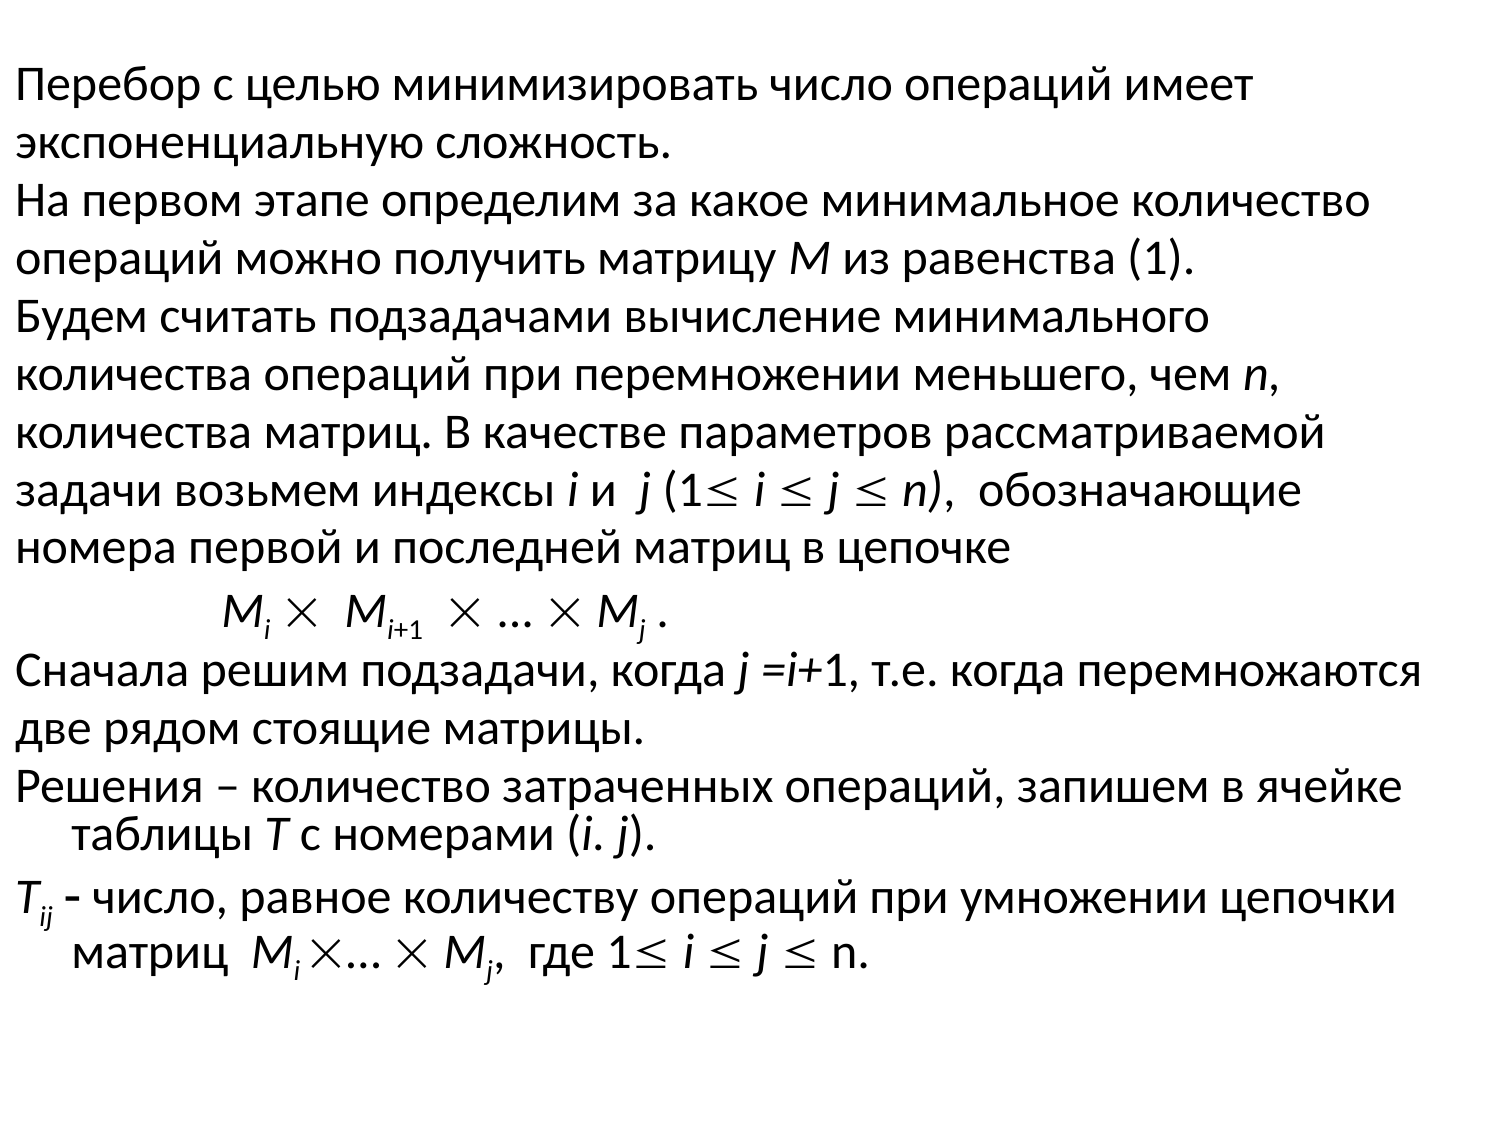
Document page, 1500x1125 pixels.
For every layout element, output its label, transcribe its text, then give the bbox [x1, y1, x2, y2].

list Перебор с целью минимизировать число операций имеет экспоненциальную сложность. На первом этапе определим за какое минимальное количество операций можно получить матрицу М из равенства (1). Будем считать подзадачами вычисление минимального количества операций при перемножении меньшего, чем n, количества матриц. В качестве параметров рассматриваемой задачи возьмем индексы i и j (1 i  j  n), обозначающие номера первой и последней матриц в цепочке Mi  Мi+1  ...  Мj . Сначала решим подзадачи, когда j =i+1, т.е. когда перемножаются две рядом стоящие матрицы. Решения – количество затраченных операций, запишем в ячейке таблицы T с номерами (i. j). Tij  число, равное количеству операций при умножении цепочки матриц Mi …  Мj, где 1 i  j  n. [0, 54, 1500, 1048]
